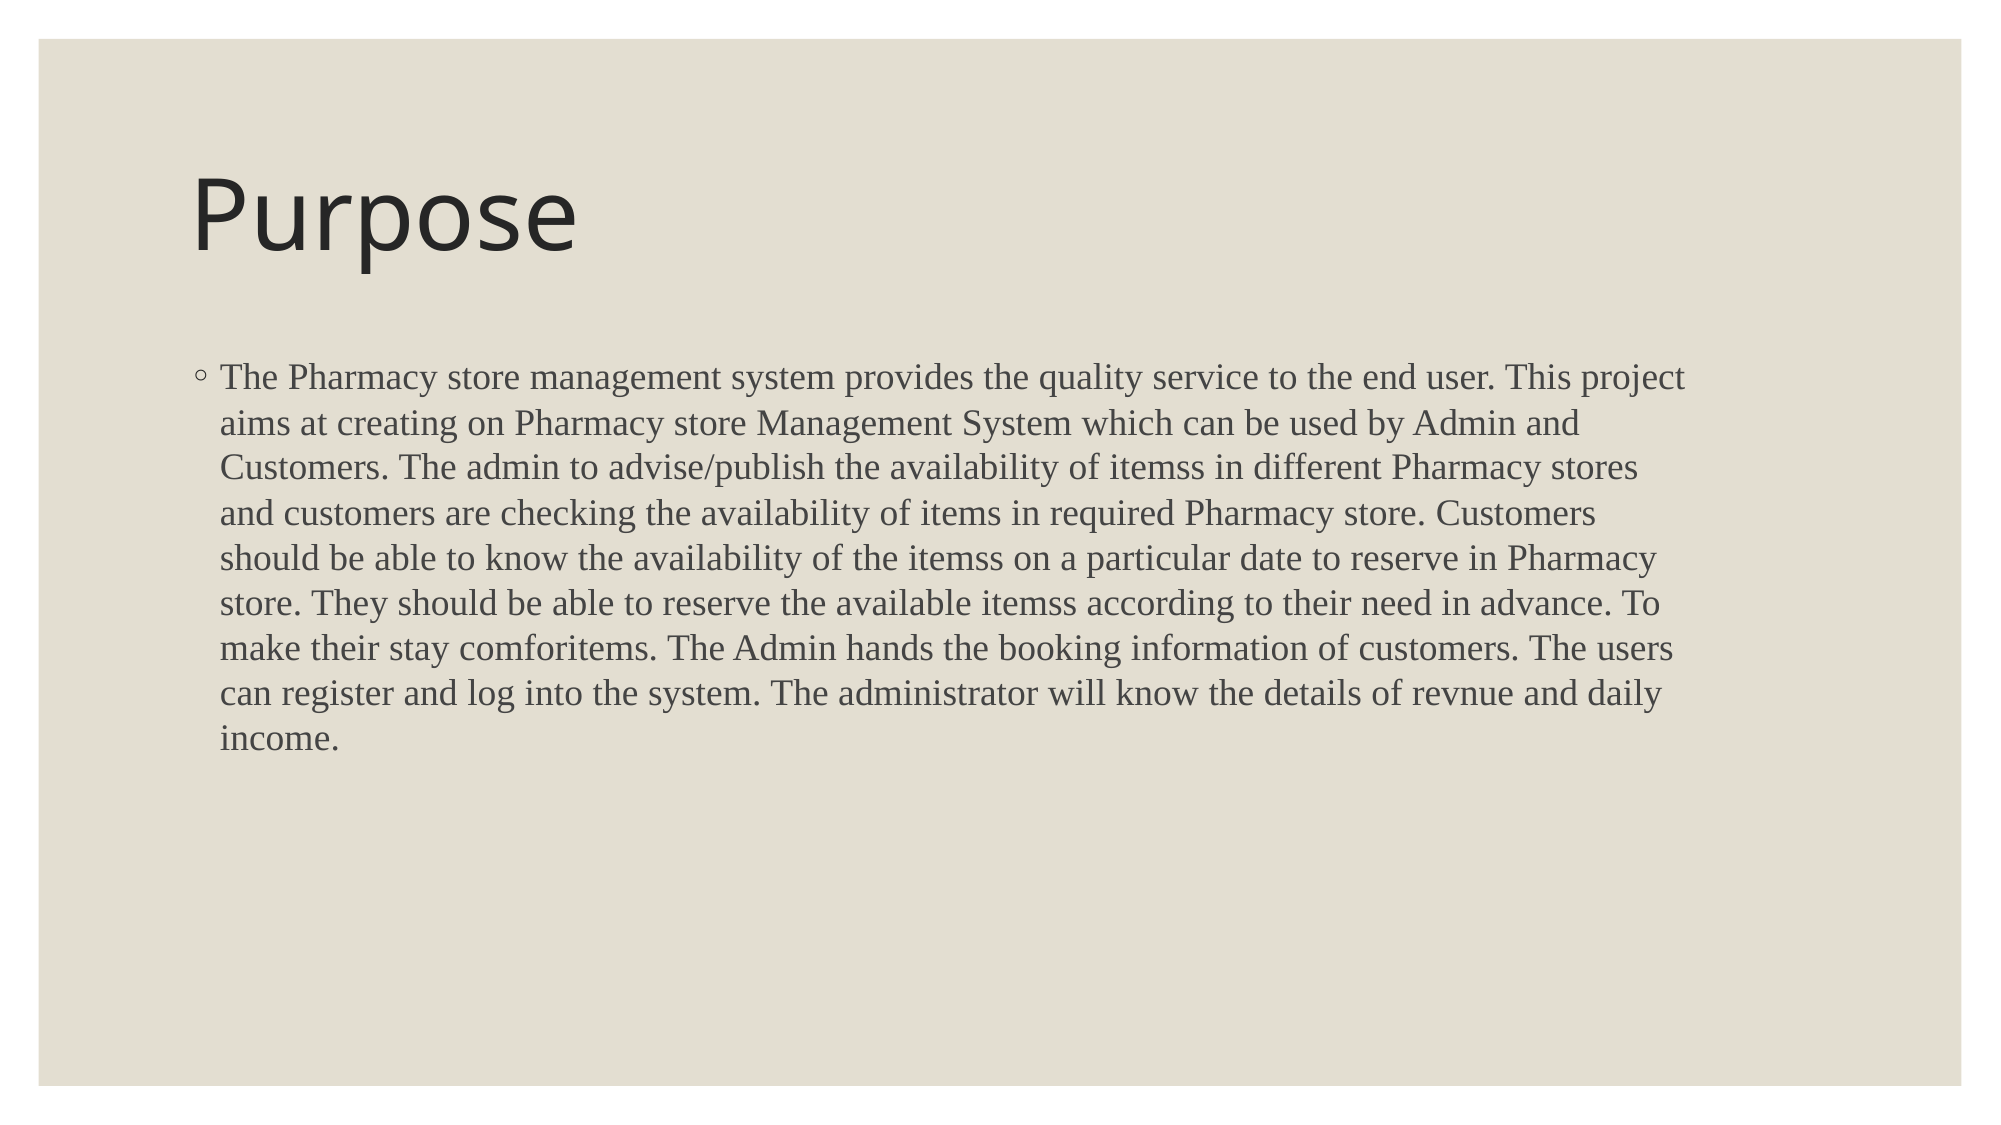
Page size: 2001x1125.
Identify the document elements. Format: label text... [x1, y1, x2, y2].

title Purpose [174, 105, 1825, 331]
list The Pharmacy store management system provides the quality service to the end user. This project aims at creating on Pharmacy store Management System which can be used by Admin and Customers. The admin to advise/publish the availability of itemss in different Pharmacy stores and customers are checking the availability of items in required Pharmacy store. Customers should be able to know the availability of the itemss on a particular date to reserve in Pharmacy store. They should be able to reserve the available itemss according to their need in advance. To make their stay comforitems. The Admin hands the booking information of customers. The users can register and log into the system. The administrator will know the details of revnue and daily income. [174, 345, 1708, 990]
